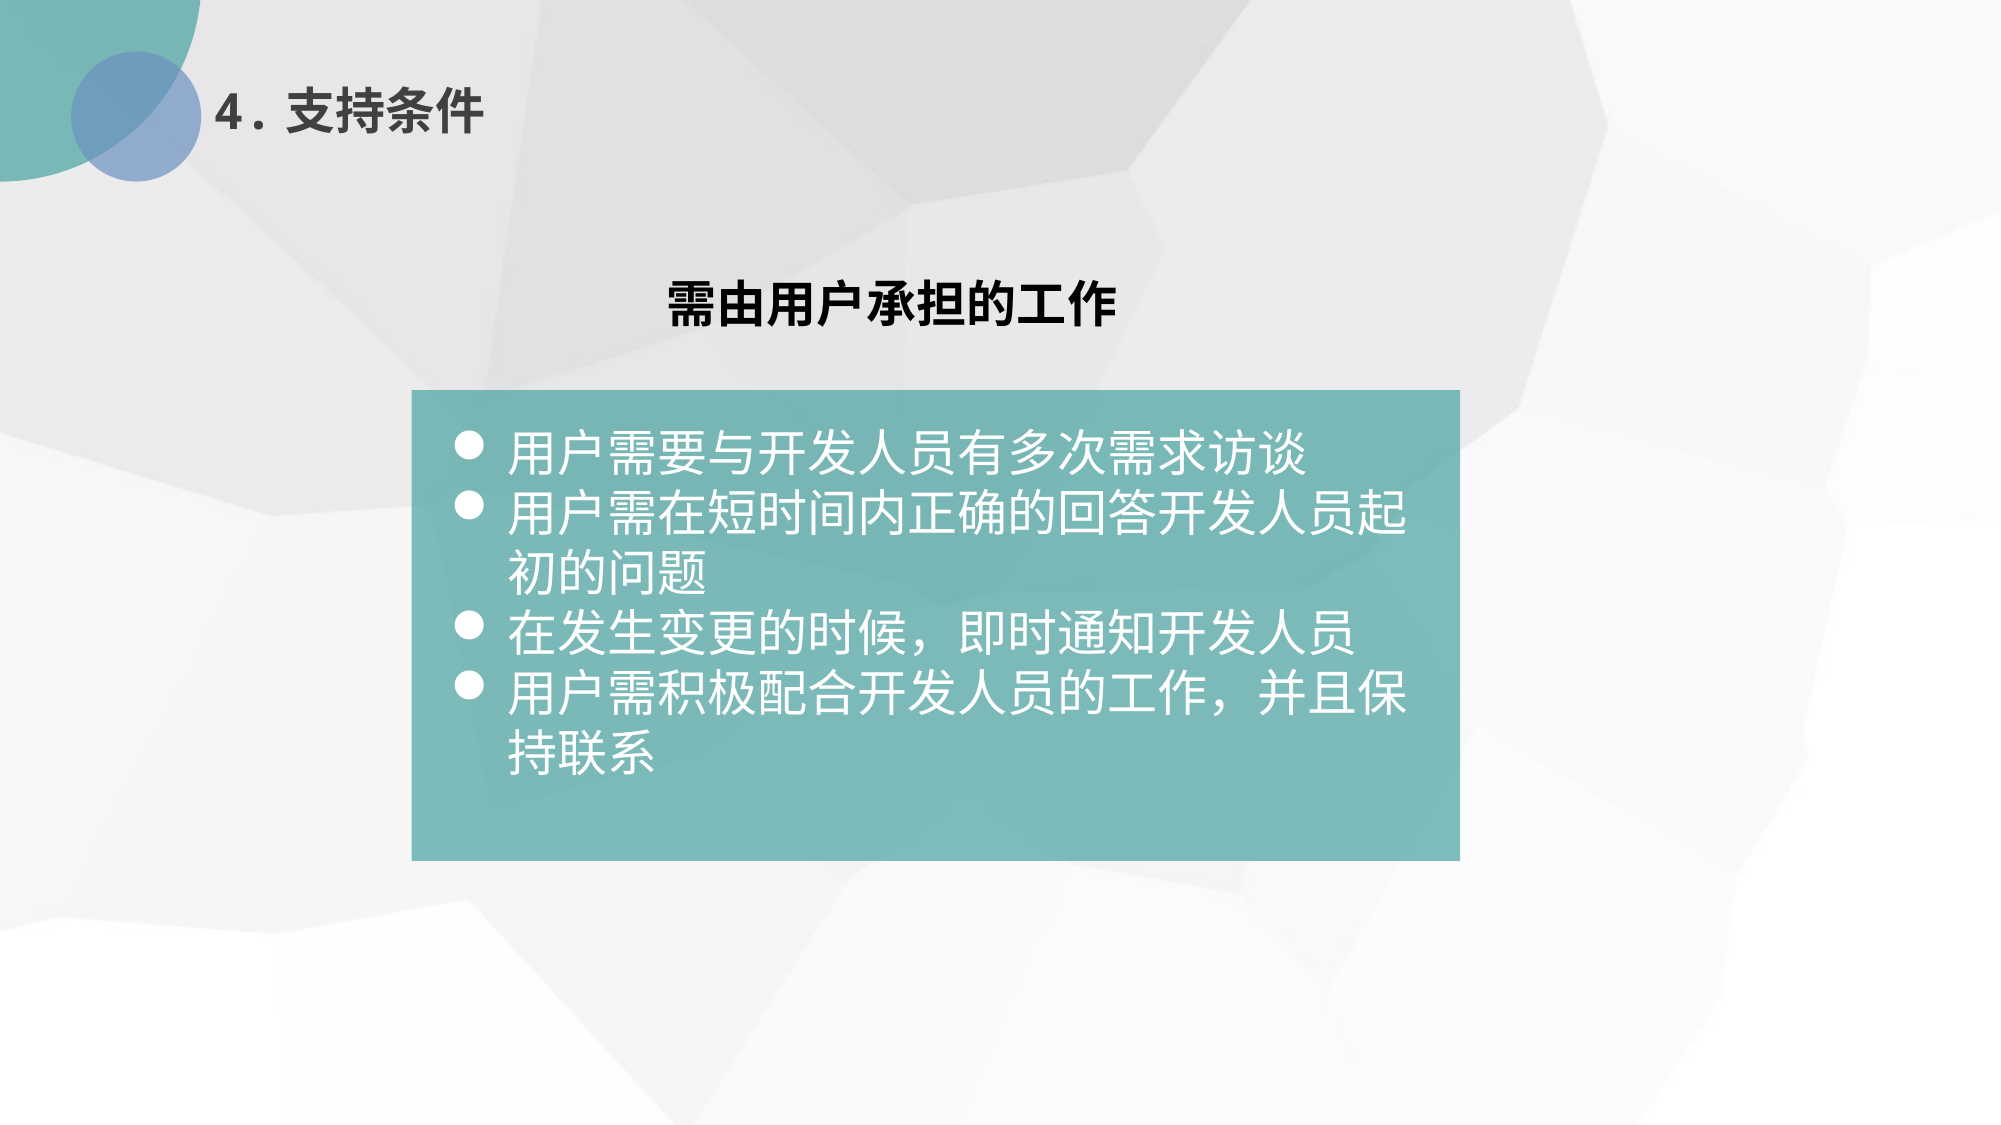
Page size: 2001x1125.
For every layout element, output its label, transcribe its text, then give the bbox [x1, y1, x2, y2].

text_box [70, 50, 198, 183]
text_box 用户需要与开发人员有多次需求访谈 用户需在短时间内正确的回答开发人员起初的问题 在发生变更的时候，即时通知开发人员 用户需积极配合开发人员的工作，并且保持联系 [435, 413, 1436, 789]
text_box 4.支持条件 [198, 71, 501, 147]
picture [0, 0, 2001, 1125]
text_box [411, 389, 1461, 862]
text_box 需由用户承担的工作 [577, 264, 1132, 340]
text_box [0, 0, 202, 183]
